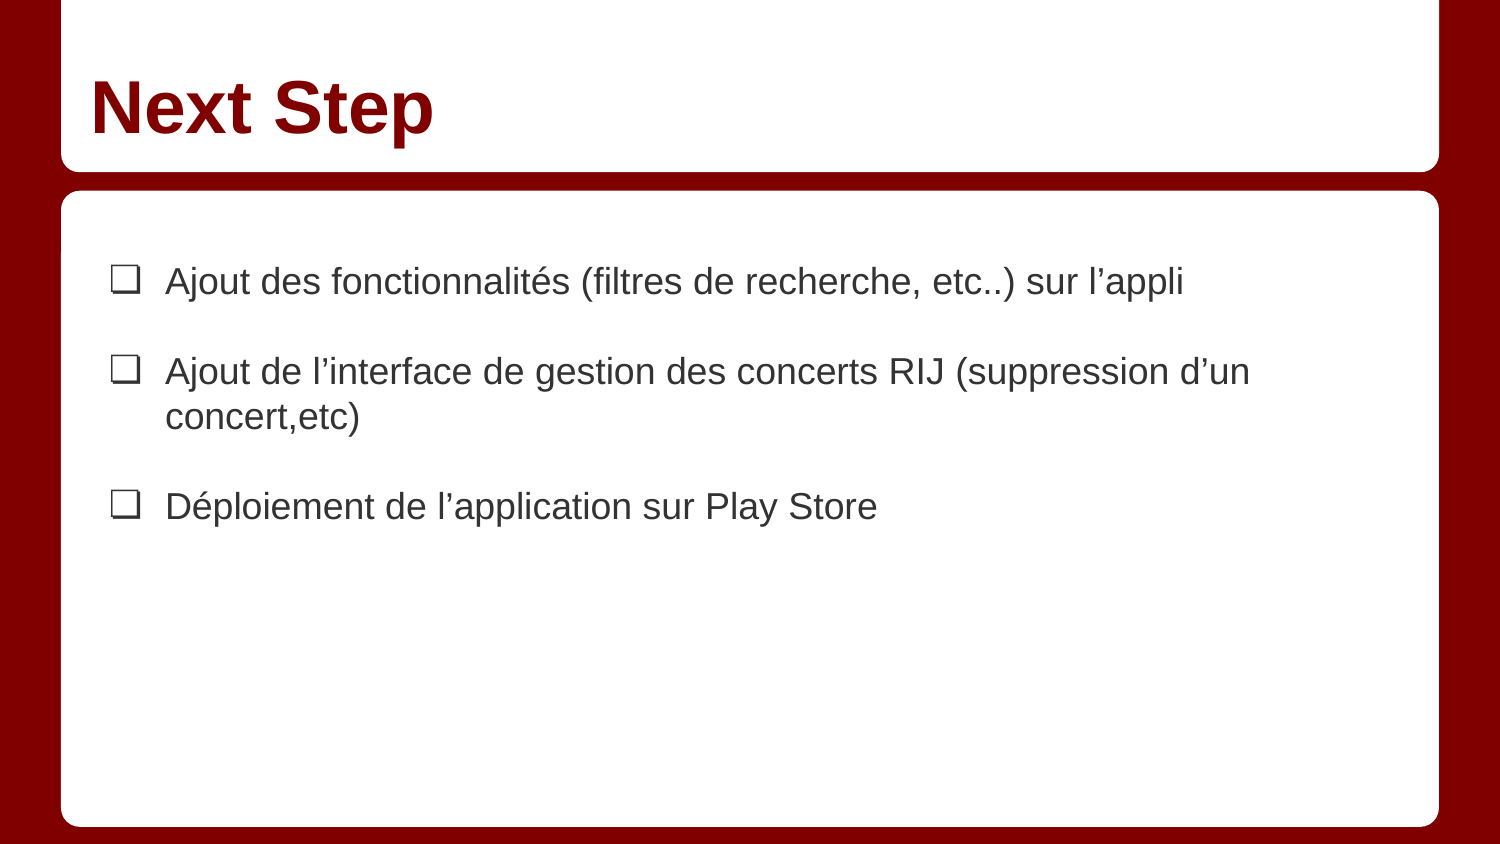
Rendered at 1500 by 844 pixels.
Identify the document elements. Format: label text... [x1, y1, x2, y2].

title Next Step [75, 22, 1425, 164]
list Ajout des fonctionnalités (filtres de recherche, etc..) sur l’appli Ajout de l’interface de gestion des concerts RIJ (suppression d’un concert,etc) Déploiement de l’application sur Play Store [75, 196, 1425, 808]
